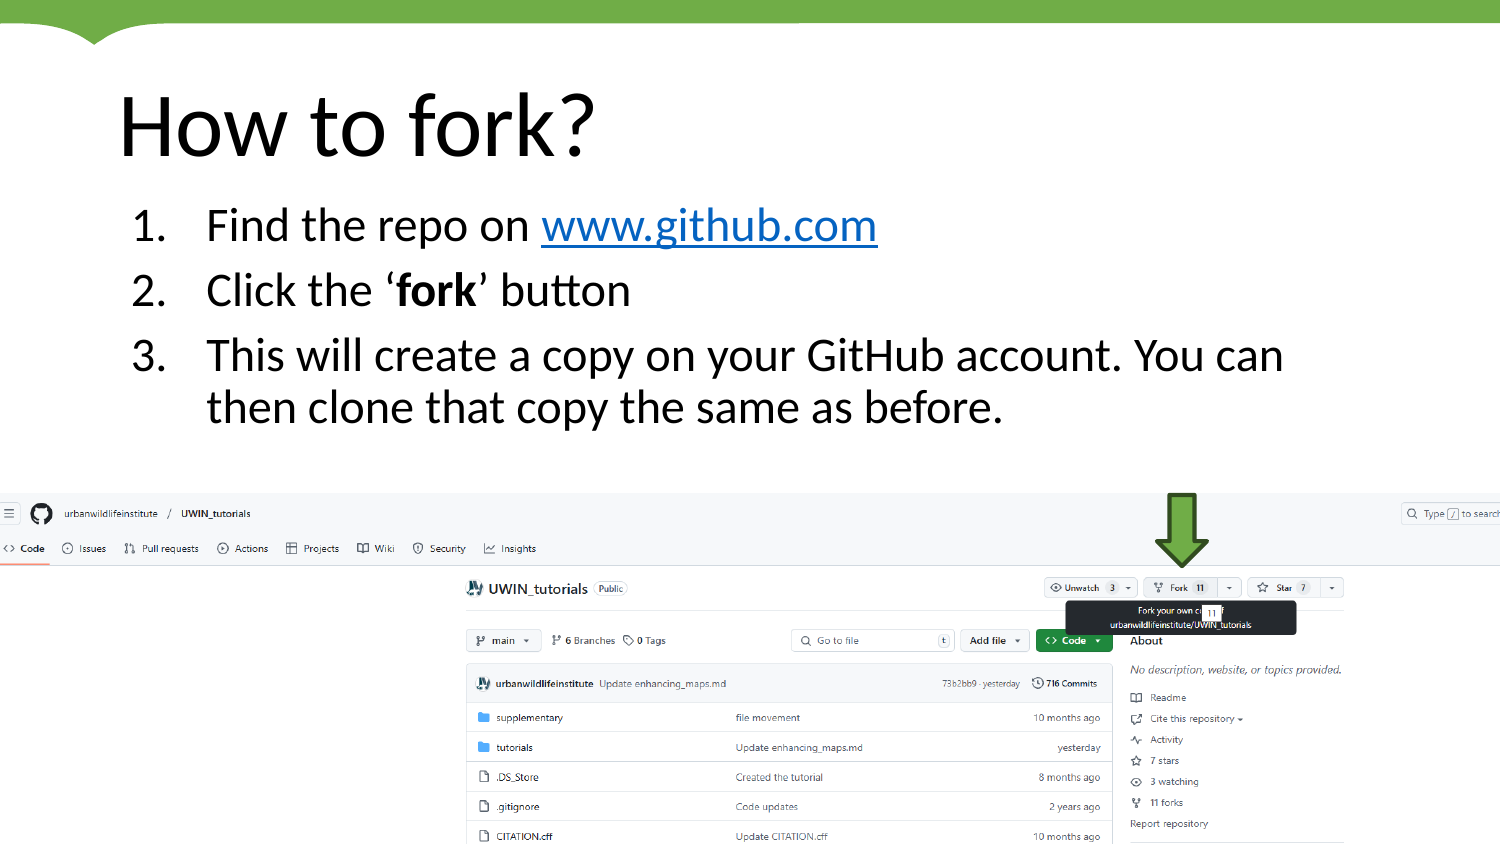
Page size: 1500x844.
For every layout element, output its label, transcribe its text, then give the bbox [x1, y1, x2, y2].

list Find the repo on www.github.com Click the ‘fork’ button This will create a copy on your GitHub account. You can then clone that copy the same as before. [103, 192, 1397, 446]
title How to fork? [103, 44, 1397, 192]
picture [0, 492, 1500, 844]
